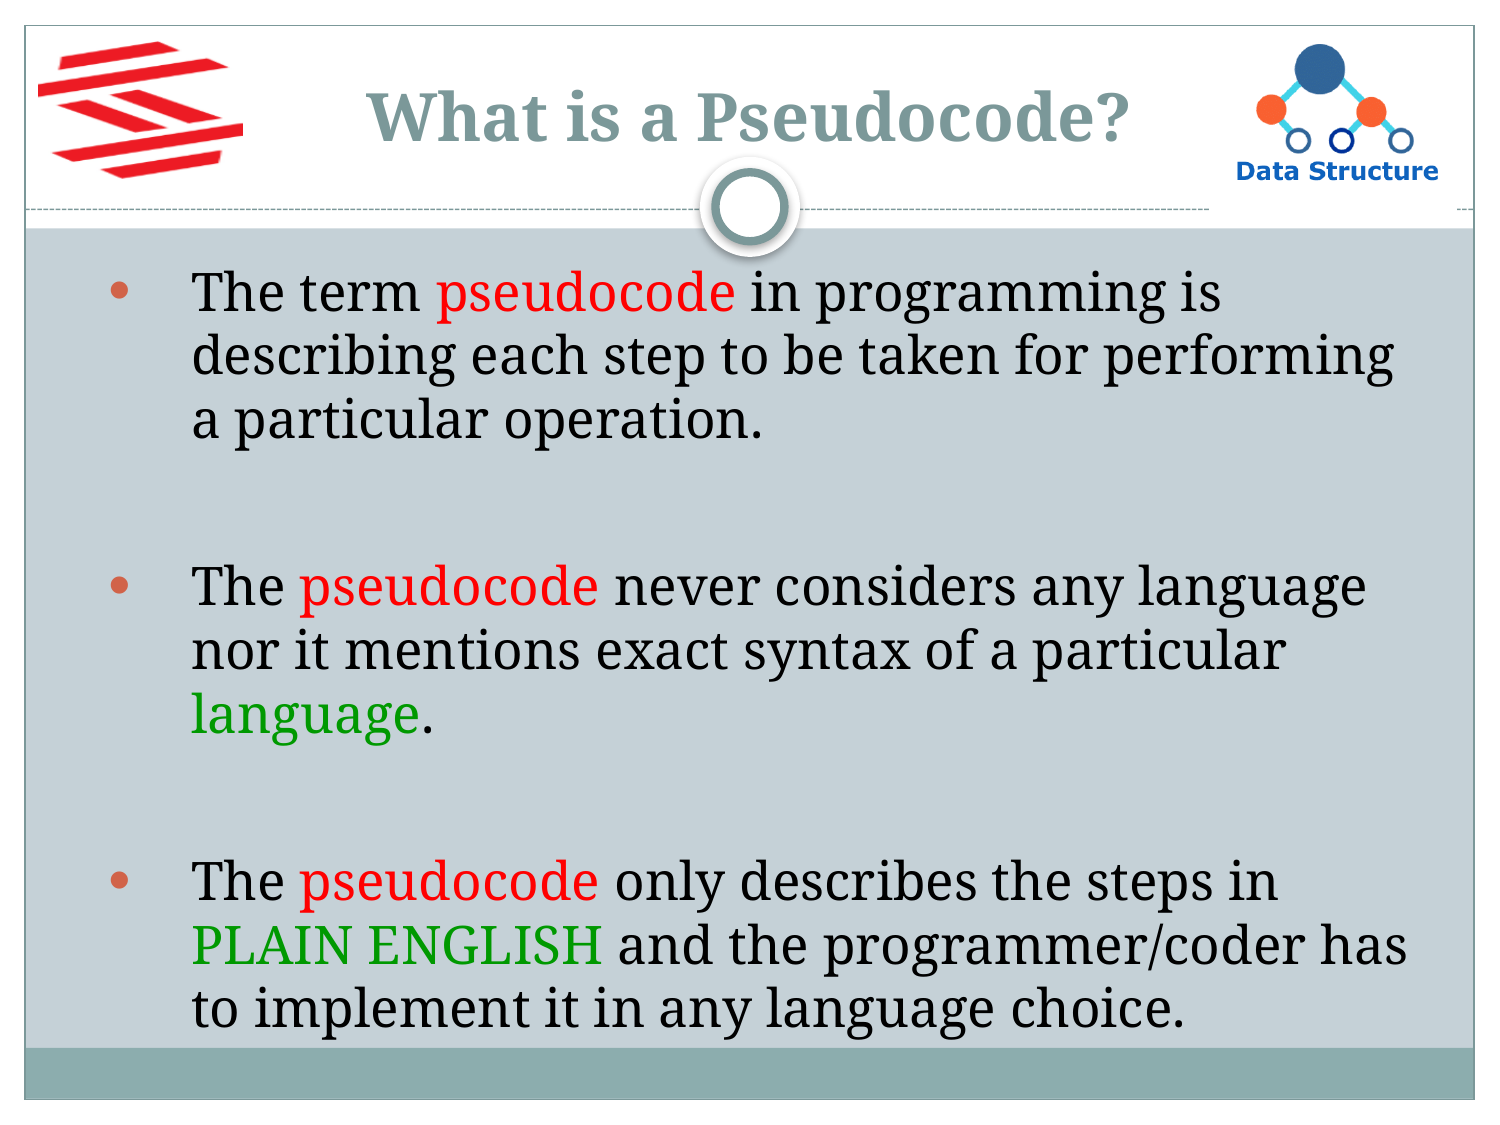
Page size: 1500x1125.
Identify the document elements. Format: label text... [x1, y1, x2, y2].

list The term pseudocode in programming is describing each step to be taken for performing a particular operation. The pseudocode never considers any language nor it mentions exact syntax of a particular language. The pseudocode only describes the steps in PLAIN ENGLISH and the programmer/coder has to implement it in any language choice. [49, 250, 1445, 1047]
picture [37, 40, 243, 185]
title What is a Pseudocode? [237, 37, 1205, 162]
picture [1209, 34, 1457, 212]
